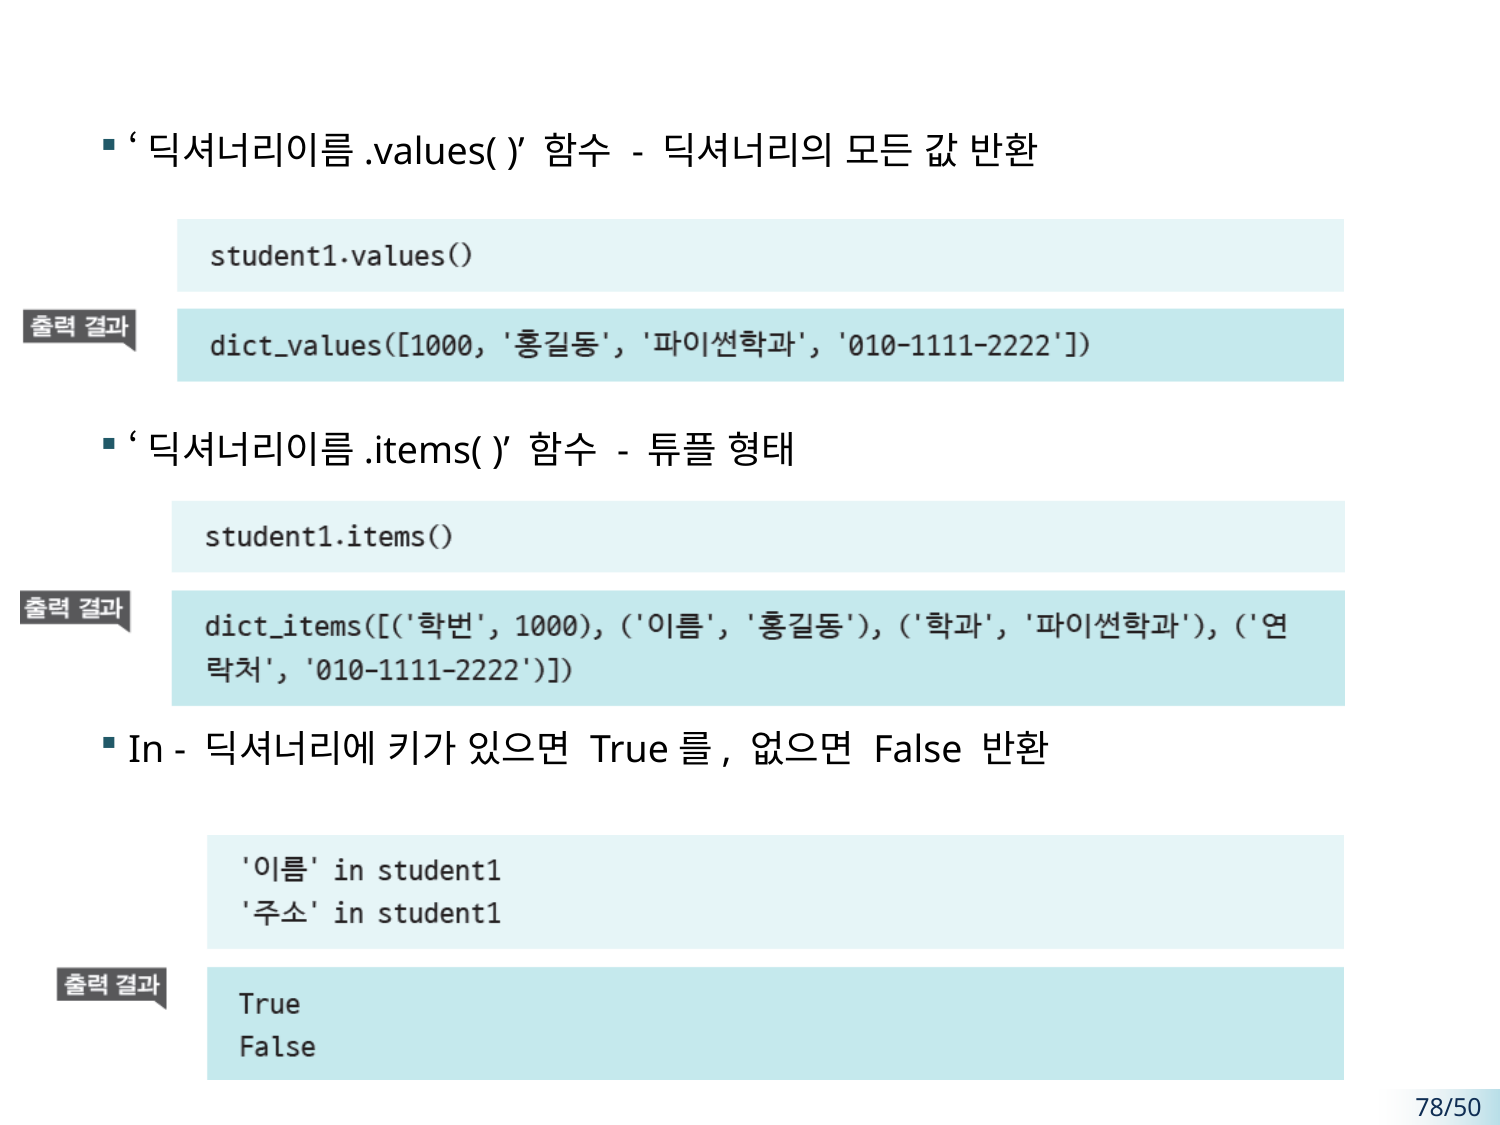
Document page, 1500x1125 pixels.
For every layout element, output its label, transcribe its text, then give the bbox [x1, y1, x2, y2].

picture [20, 491, 1345, 710]
list ‘딕셔너리이름.values( )’ 함수 - 딕셔너리의 모든 값 반환 ‘딕셔너리이름.items( )’ 함수 - 튜플 형태 In - 딕셔너리에 키가 있으면 True를, 없으면 False 반환 [10, 97, 1481, 1028]
picture [18, 219, 1344, 384]
picture [55, 834, 1344, 1081]
